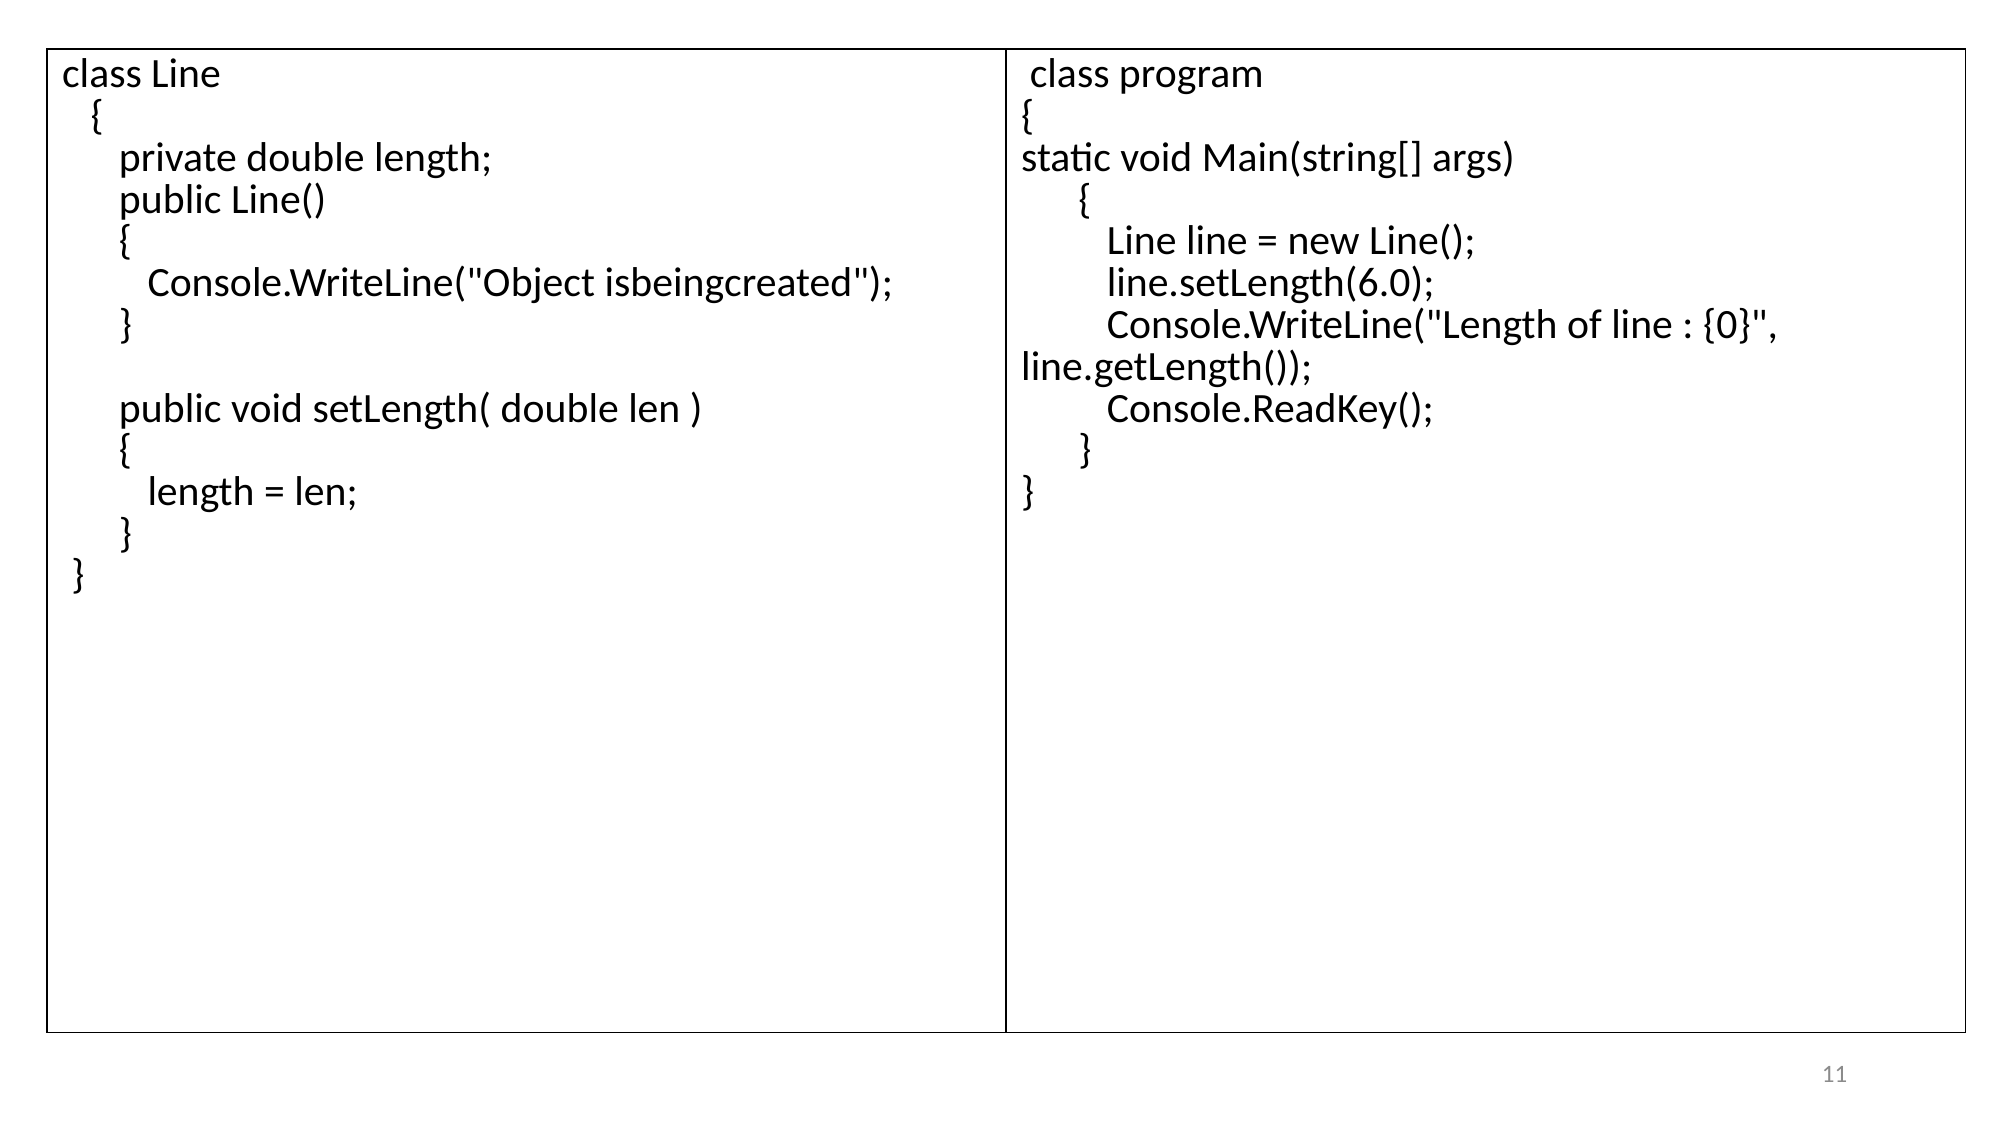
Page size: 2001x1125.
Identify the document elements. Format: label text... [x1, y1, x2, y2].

slide_number 11 [1412, 1042, 1863, 1103]
table_header class Line { private double length; public Line() { Console.WriteLine("Object isbeingcreated"); } public void setLength( double len ) { length = len; } } [48, 50, 1005, 1032]
table_header class program { static void Main(string[] args) { Line line = new Line(); line.setLength(6.0); Console.WriteLine("Length of line : {0}", line.getLength()); Console.ReadKey(); } } [1007, 50, 1965, 1032]
